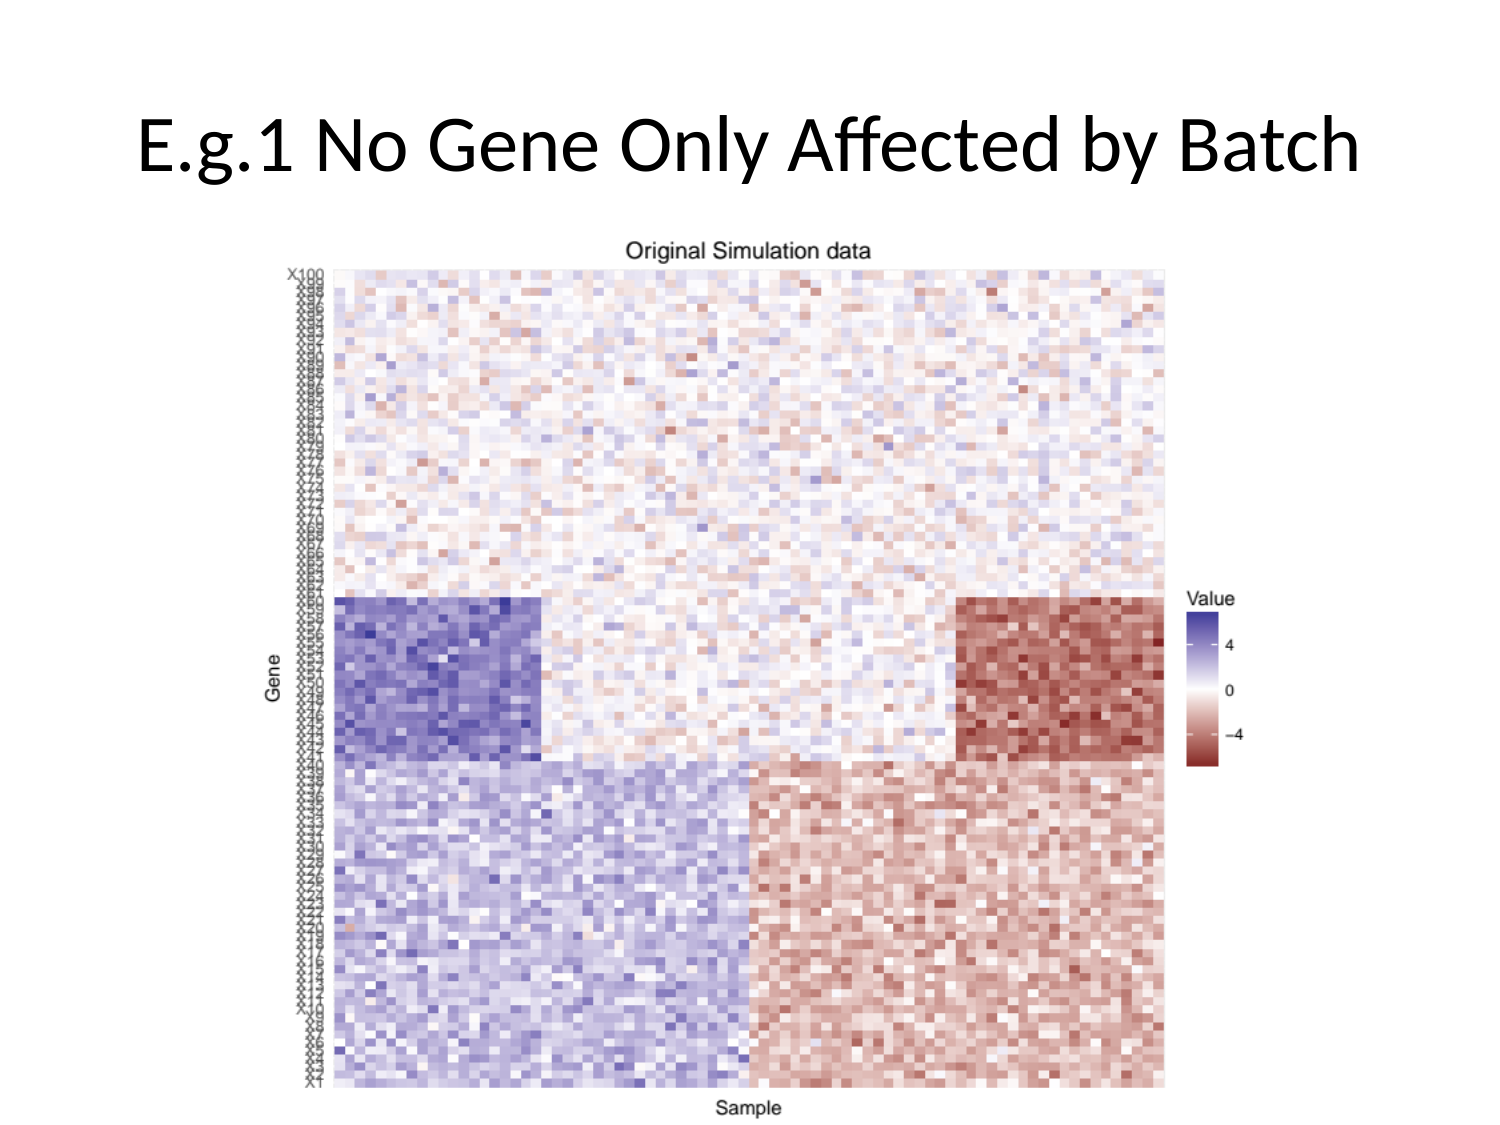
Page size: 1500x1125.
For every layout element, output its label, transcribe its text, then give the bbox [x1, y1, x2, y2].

title E.g.1 No Gene Only Affected by Batch [75, 45, 1425, 233]
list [253, 232, 1278, 1125]
